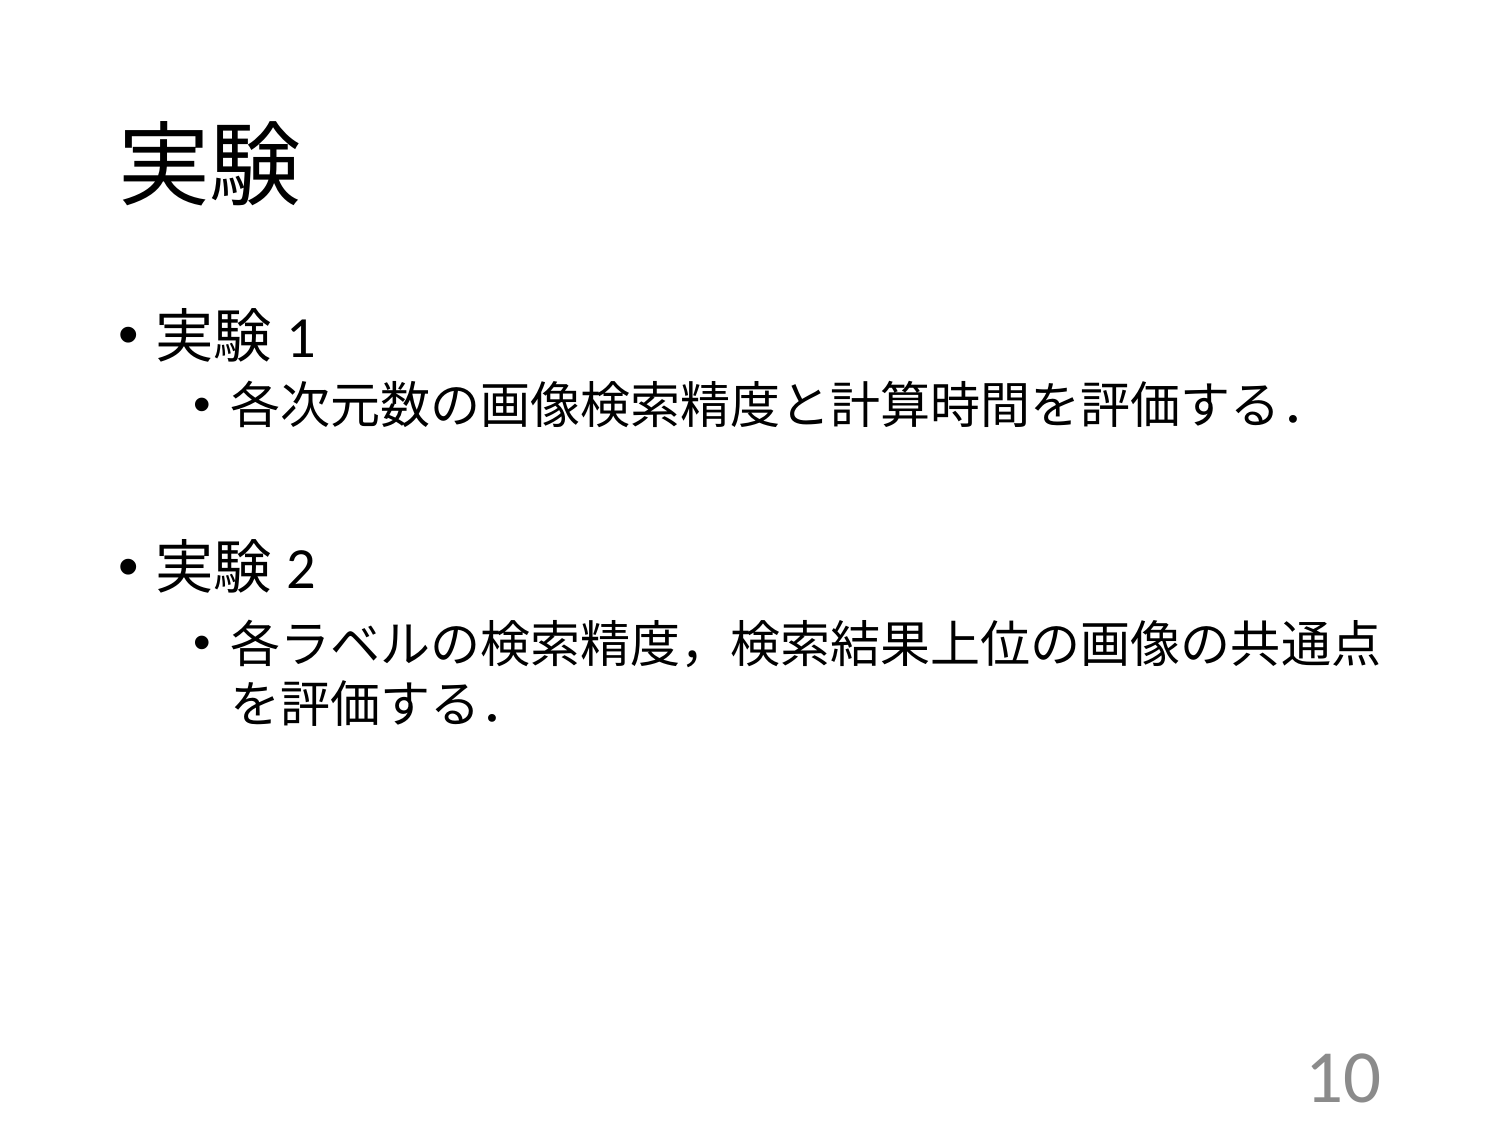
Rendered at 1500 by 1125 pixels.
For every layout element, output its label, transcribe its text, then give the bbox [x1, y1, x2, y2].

title 実験 [103, 59, 1397, 278]
slide_number 10 [1059, 1042, 1397, 1103]
list 実験1 各次元数の画像検索精度と計算時間を評価する． 実験2 各ラベルの検索精度，検索結果上位の画像の共通点を評価する． [103, 299, 1397, 1014]
